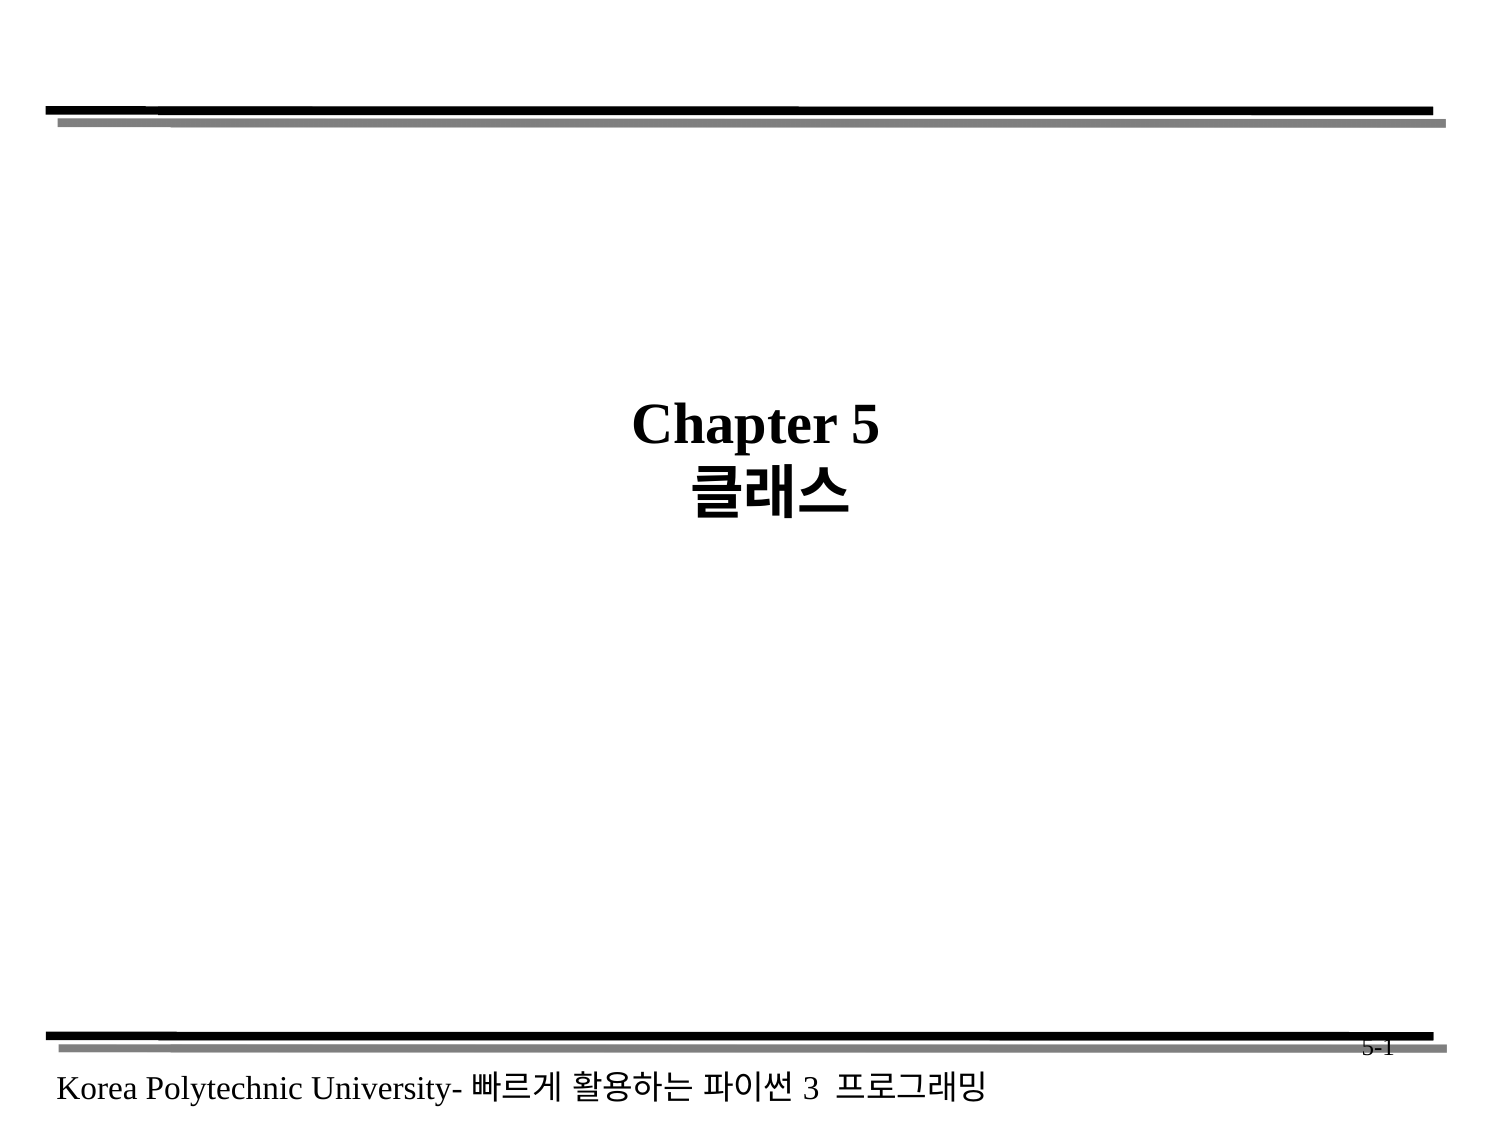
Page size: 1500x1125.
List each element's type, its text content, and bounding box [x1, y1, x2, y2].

slide_number 5-1 [1284, 1023, 1411, 1099]
title Chapter 5 클래스 [125, 237, 1388, 900]
